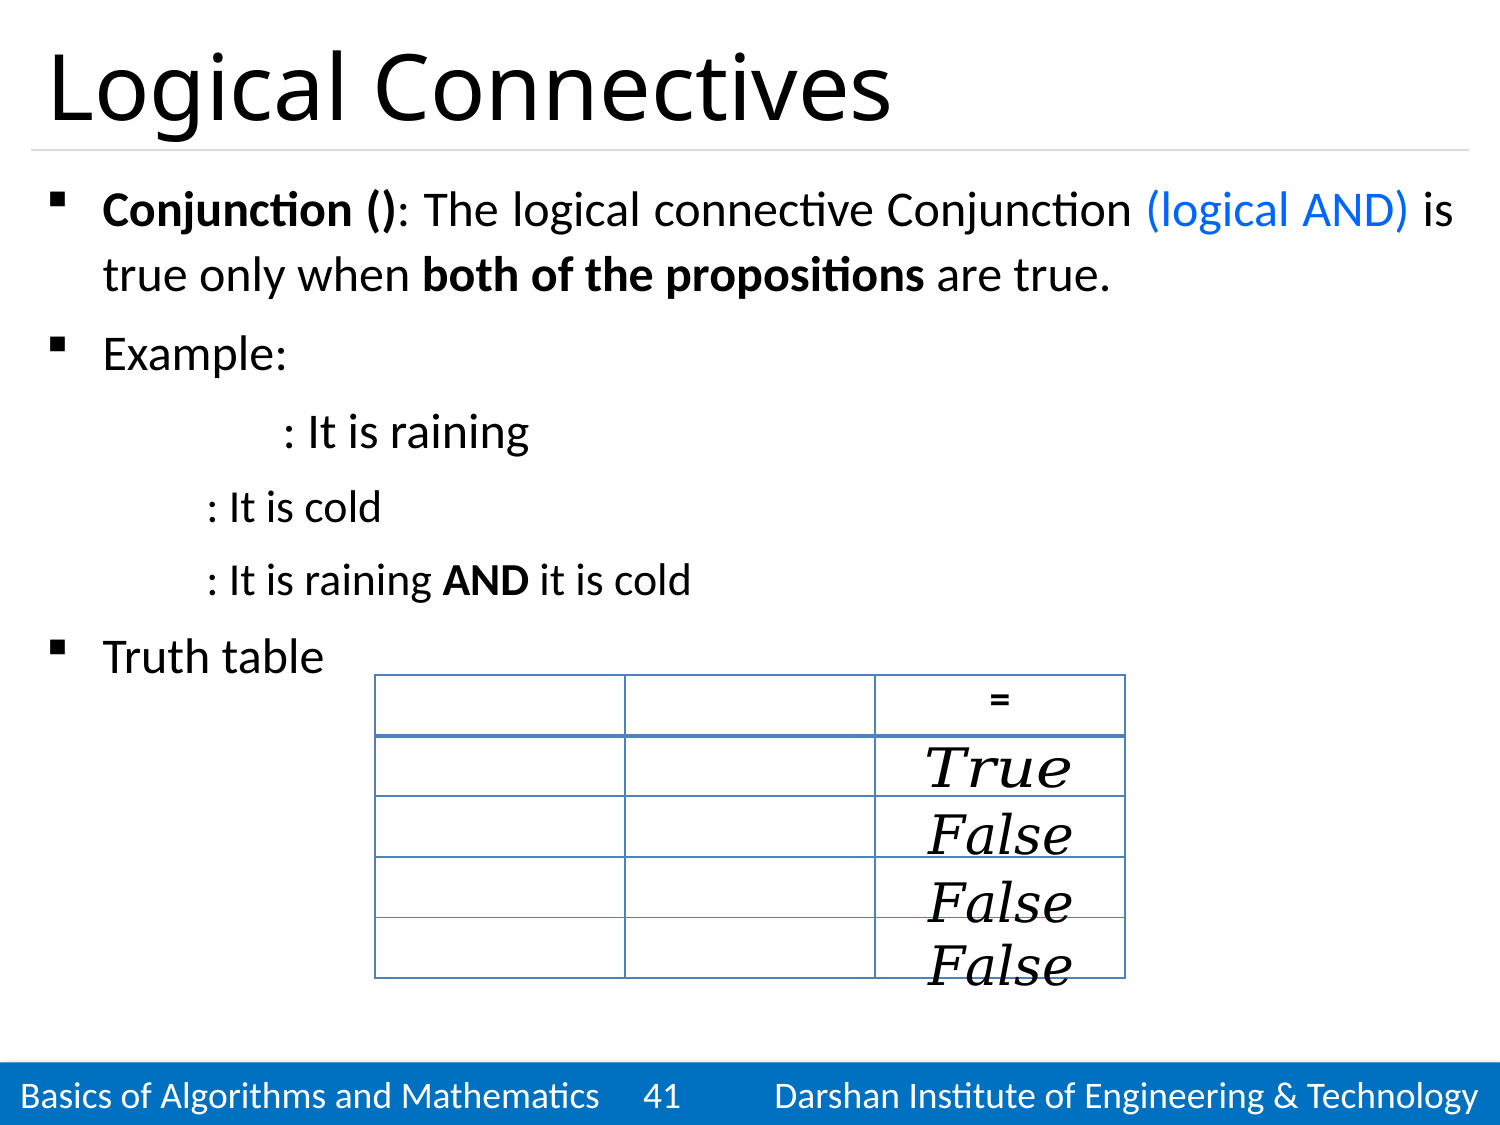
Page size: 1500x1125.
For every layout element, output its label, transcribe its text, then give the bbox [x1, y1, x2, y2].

title Logical Connectives [31, 17, 1469, 150]
